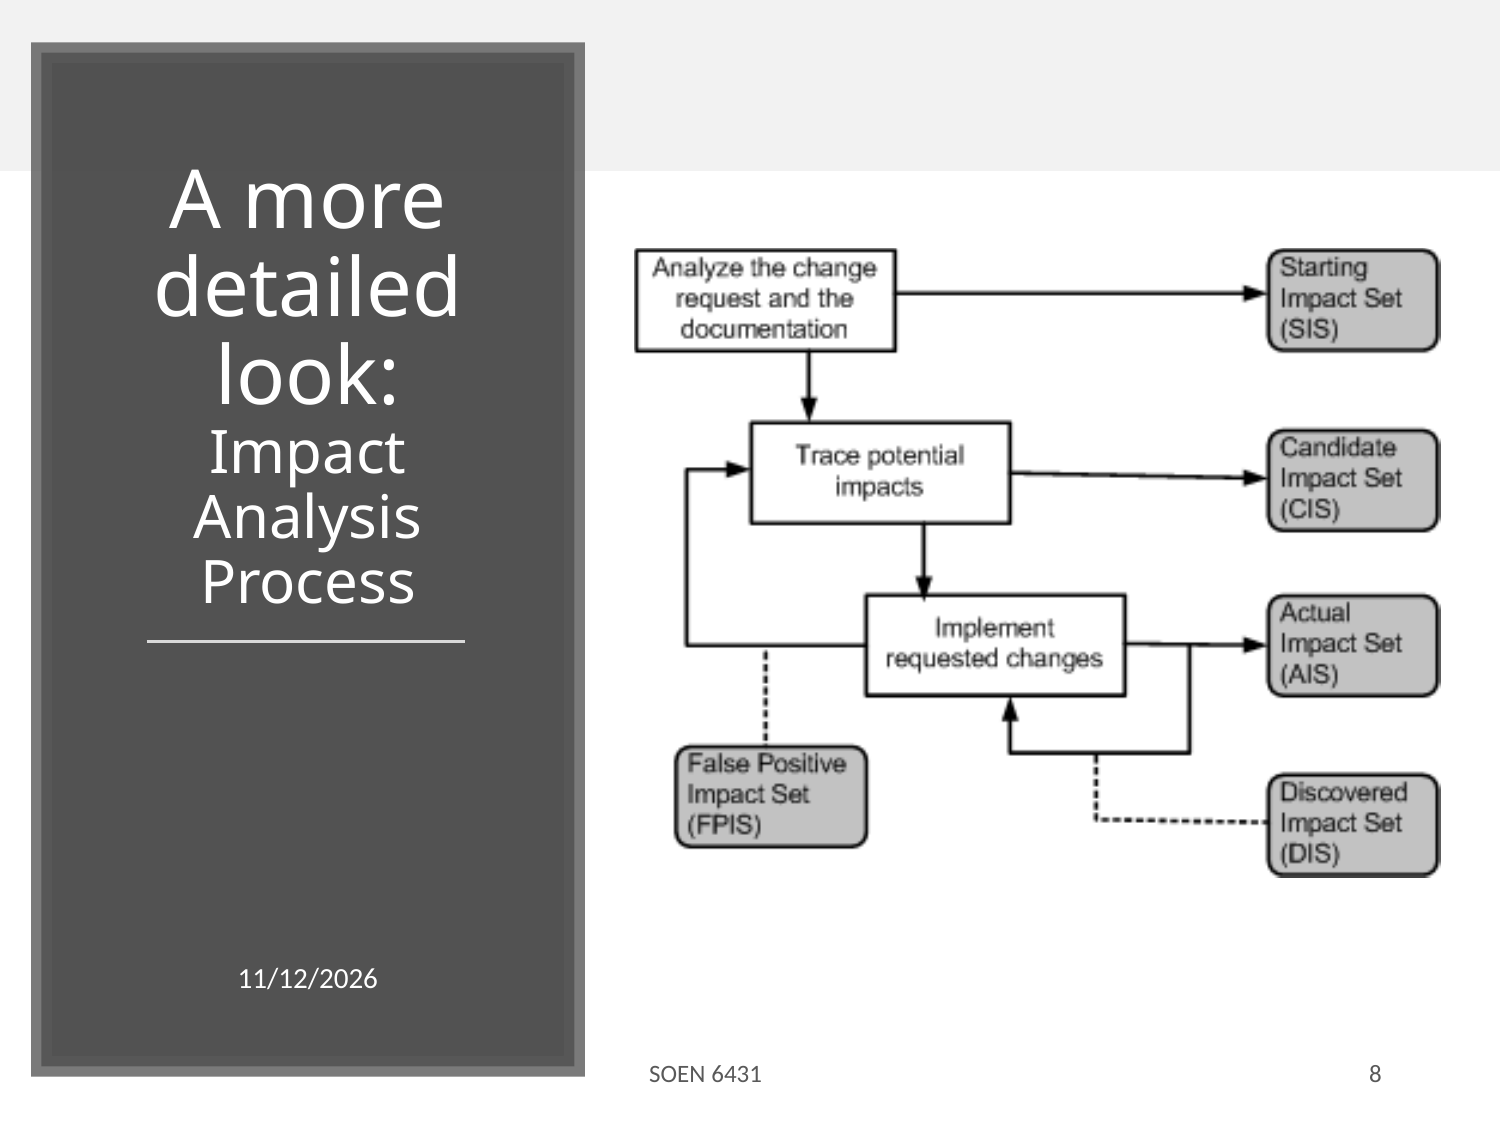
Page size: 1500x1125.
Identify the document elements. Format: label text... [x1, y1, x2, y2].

title A more detailed look: Impact Analysis Process [82, 149, 533, 624]
footer SOEN 6431 [634, 1042, 1202, 1103]
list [634, 248, 1441, 878]
text_box [40, 52, 575, 1067]
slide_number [82, 949, 533, 1005]
slide_number 8 [1229, 1042, 1397, 1103]
